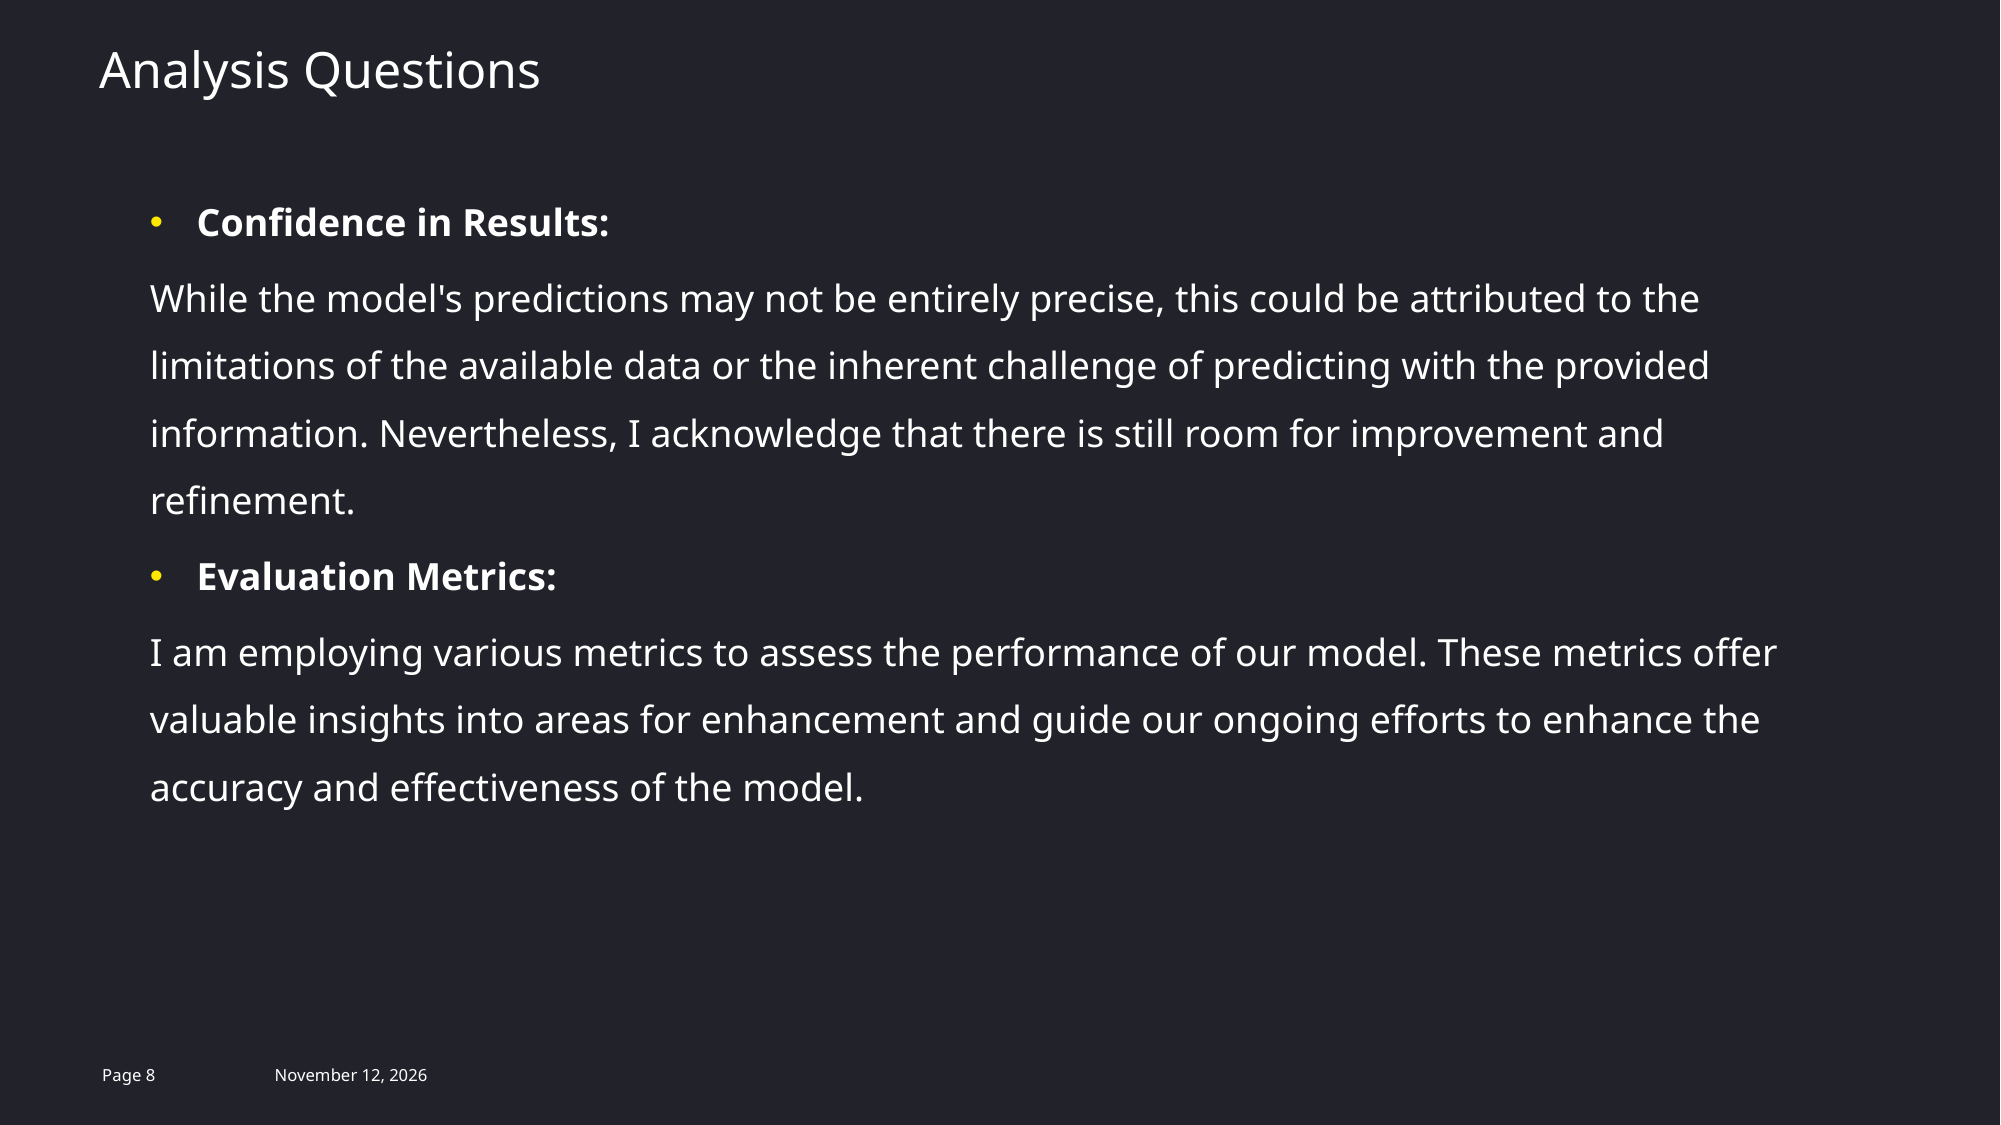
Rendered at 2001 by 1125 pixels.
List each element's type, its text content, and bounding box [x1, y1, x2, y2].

slide_number Page 8 [102, 1061, 211, 1092]
title Analysis Questions [99, 48, 1900, 146]
text_box Confidence in Results: While the model's predictions may not be entirely precise, this could be attributed to the limitations of the available data or the inherent challenge of predicting with the provided information. Nevertheless, I acknowledge that there is still room for improvement and refinement. Evaluation Metrics: I am employing various metrics to assess the performance of our model. These metrics offer valuable insights into areas for enhancement and guide our ongoing efforts to enhance the accuracy and effectiveness of the model. [134, 168, 1806, 817]
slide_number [274, 1061, 470, 1092]
